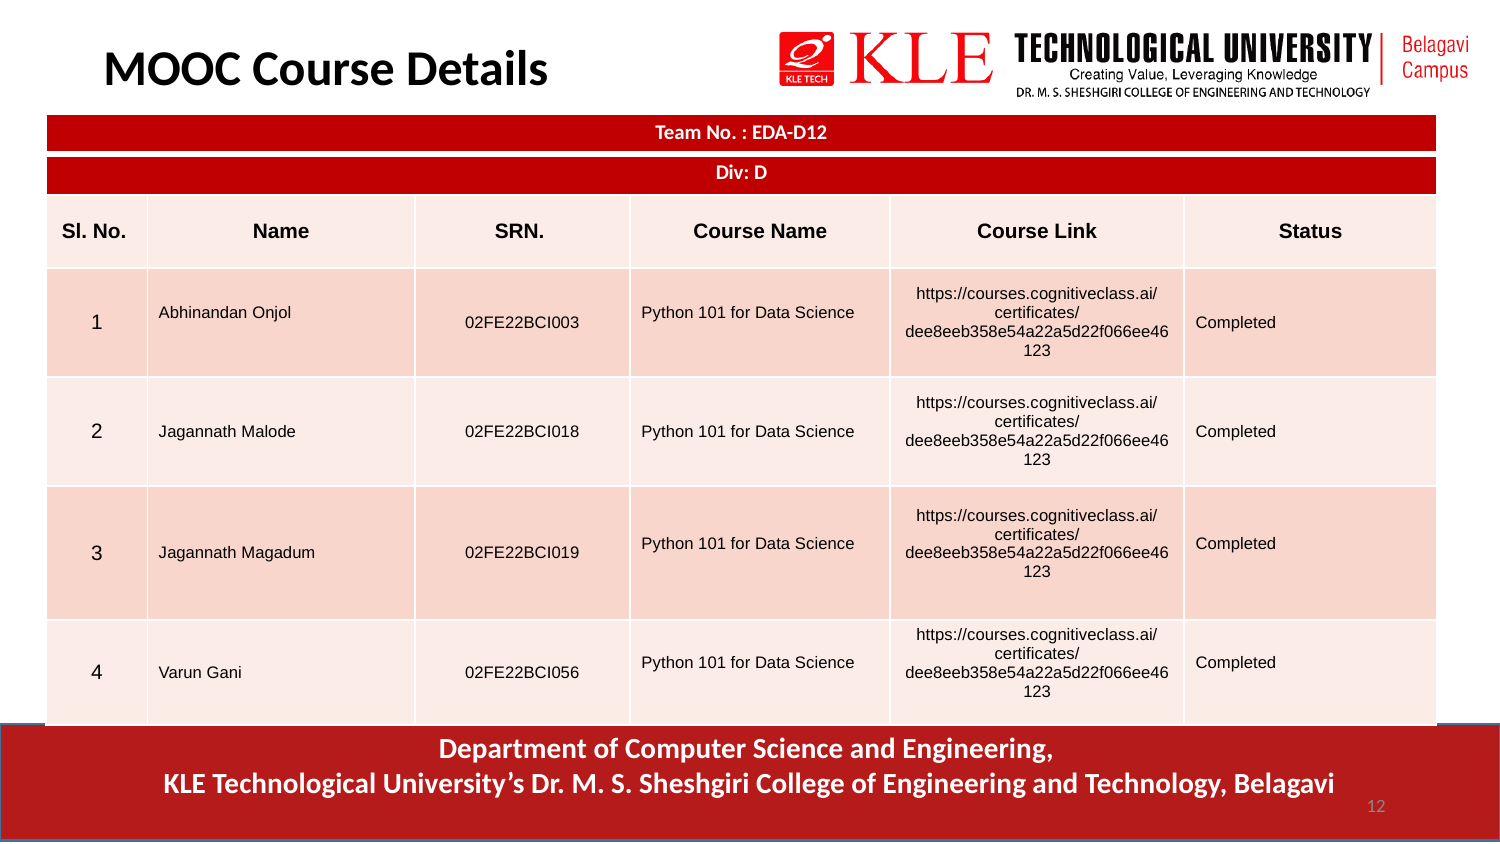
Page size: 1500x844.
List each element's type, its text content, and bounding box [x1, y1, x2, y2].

table_cell Jagannath Magadum [148, 487, 414, 619]
table_cell Python 101 for Data Science [631, 269, 889, 376]
title MOOC Course Details [0, 0, 973, 151]
table_cell Varun Gani [148, 621, 414, 724]
table_cell Jagannath Malode [148, 378, 414, 485]
table_cell Name [148, 196, 414, 267]
table_cell Completed [1185, 487, 1436, 619]
table_cell SRN. [416, 196, 629, 267]
table_cell 2 [47, 378, 147, 485]
table_cell 3 [47, 487, 147, 619]
text_box Department of Computer Science and Engineering, KLE Technological University’s Dr. M. S. Sheshgiri College of Engineering and Technology, Belagavi [0, 723, 1500, 841]
table_cell Abhinandan Onjol [148, 269, 414, 376]
table_cell Sl. No. [47, 196, 147, 267]
table_cell Completed [1185, 378, 1436, 485]
table_cell https://courses.cognitiveclass.ai/certificates/dee8eeb358e54a22a5d22f066ee46123 [891, 487, 1183, 619]
table_cell Python 101 for Data Science [631, 378, 889, 485]
table_cell Python 101 for Data Science [631, 487, 889, 619]
table_cell Course Link [891, 196, 1183, 267]
table_cell Completed [1185, 269, 1436, 376]
table_cell 02FE22BCI003 [416, 269, 629, 376]
table_cell https://courses.cognitiveclass.ai/certificates/dee8eeb358e54a22a5d22f066ee46123 [891, 621, 1183, 724]
table_cell 02FE22BCI018 [416, 378, 629, 485]
table_cell Div: D [47, 157, 1436, 194]
table_cell Completed [1185, 621, 1436, 724]
table_cell 1 [47, 269, 147, 376]
table_cell Status [1185, 196, 1436, 267]
table_cell https://courses.cognitiveclass.ai/certificates/dee8eeb358e54a22a5d22f066ee46123 [891, 269, 1183, 376]
picture [775, 24, 1478, 104]
table_header Team No. : EDA-D12 [47, 115, 1436, 151]
table_cell 02FE22BCI056 [416, 621, 629, 724]
table_cell 4 [47, 621, 147, 724]
table_cell Course Name [631, 196, 889, 267]
table_cell 02FE22BCI019 [416, 487, 629, 619]
table_cell Python 101 for Data Science [631, 621, 889, 724]
slide_number 12 [1059, 782, 1397, 827]
table_cell https://courses.cognitiveclass.ai/certificates/dee8eeb358e54a22a5d22f066ee46123 [891, 378, 1183, 485]
